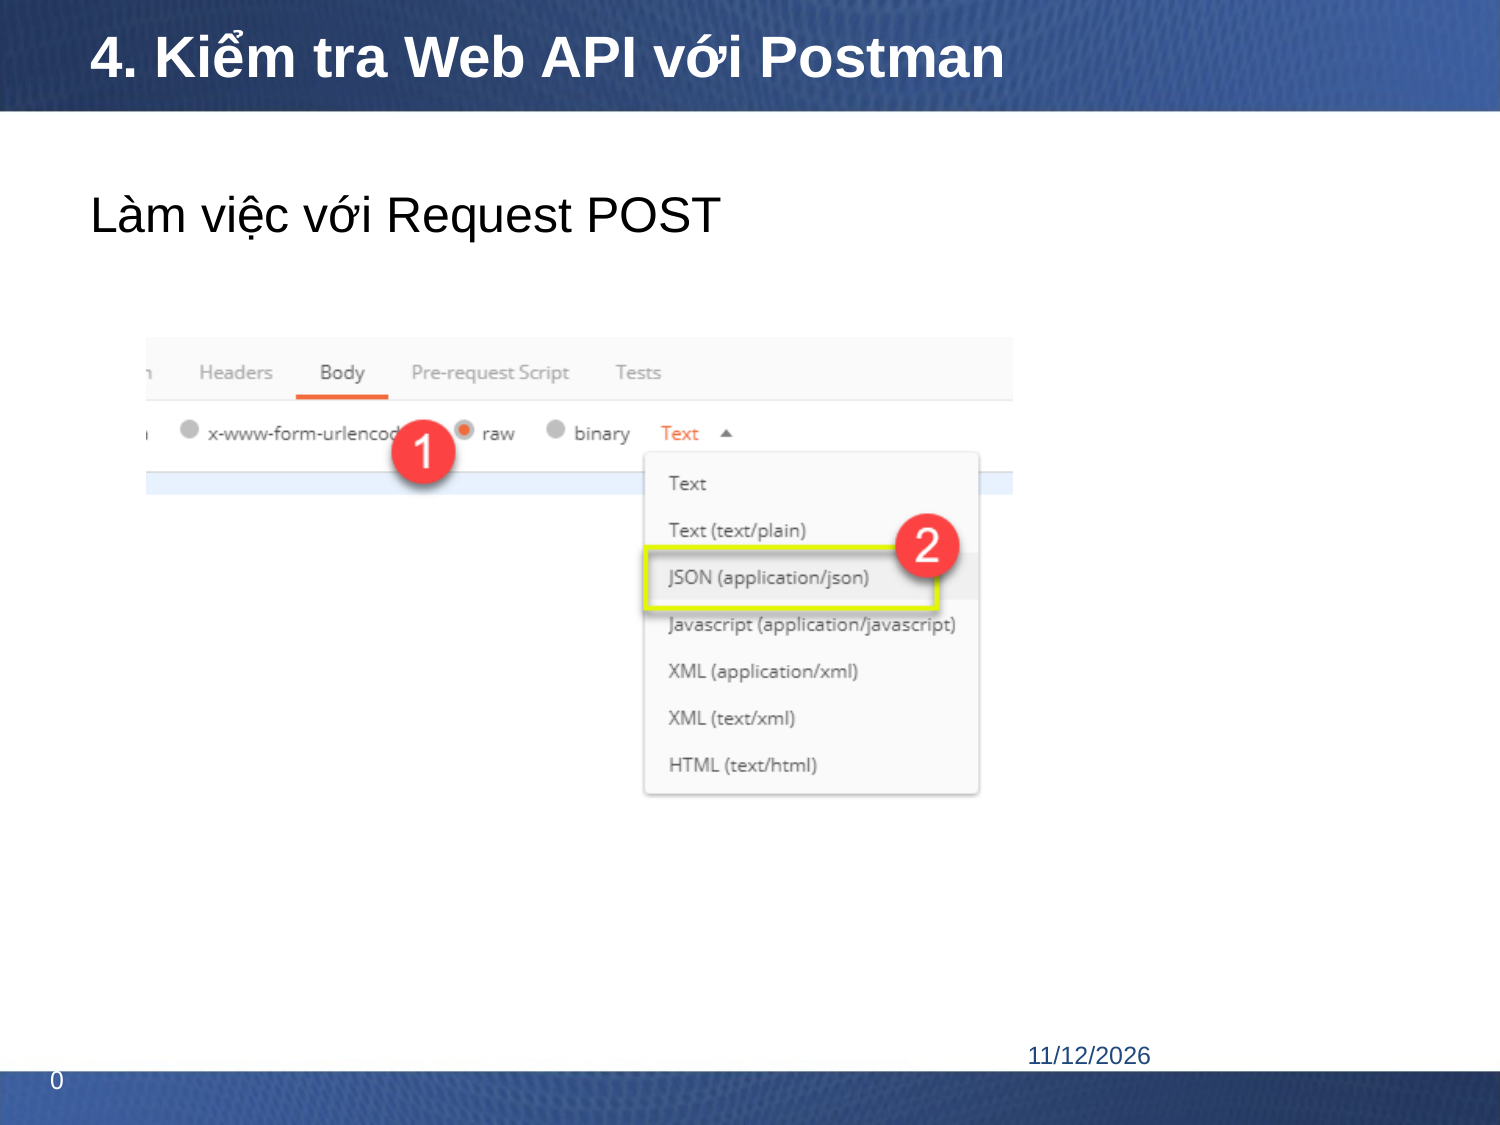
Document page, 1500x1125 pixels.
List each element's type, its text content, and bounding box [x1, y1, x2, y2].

slide_number 30 [23, 1018, 99, 1094]
title 4. Kiểm tra Web API với Postman [75, 4, 1425, 105]
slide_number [1012, 1015, 1419, 1094]
list Làm việc với Request POST [75, 174, 1425, 1025]
picture [0, 0, 1500, 1125]
